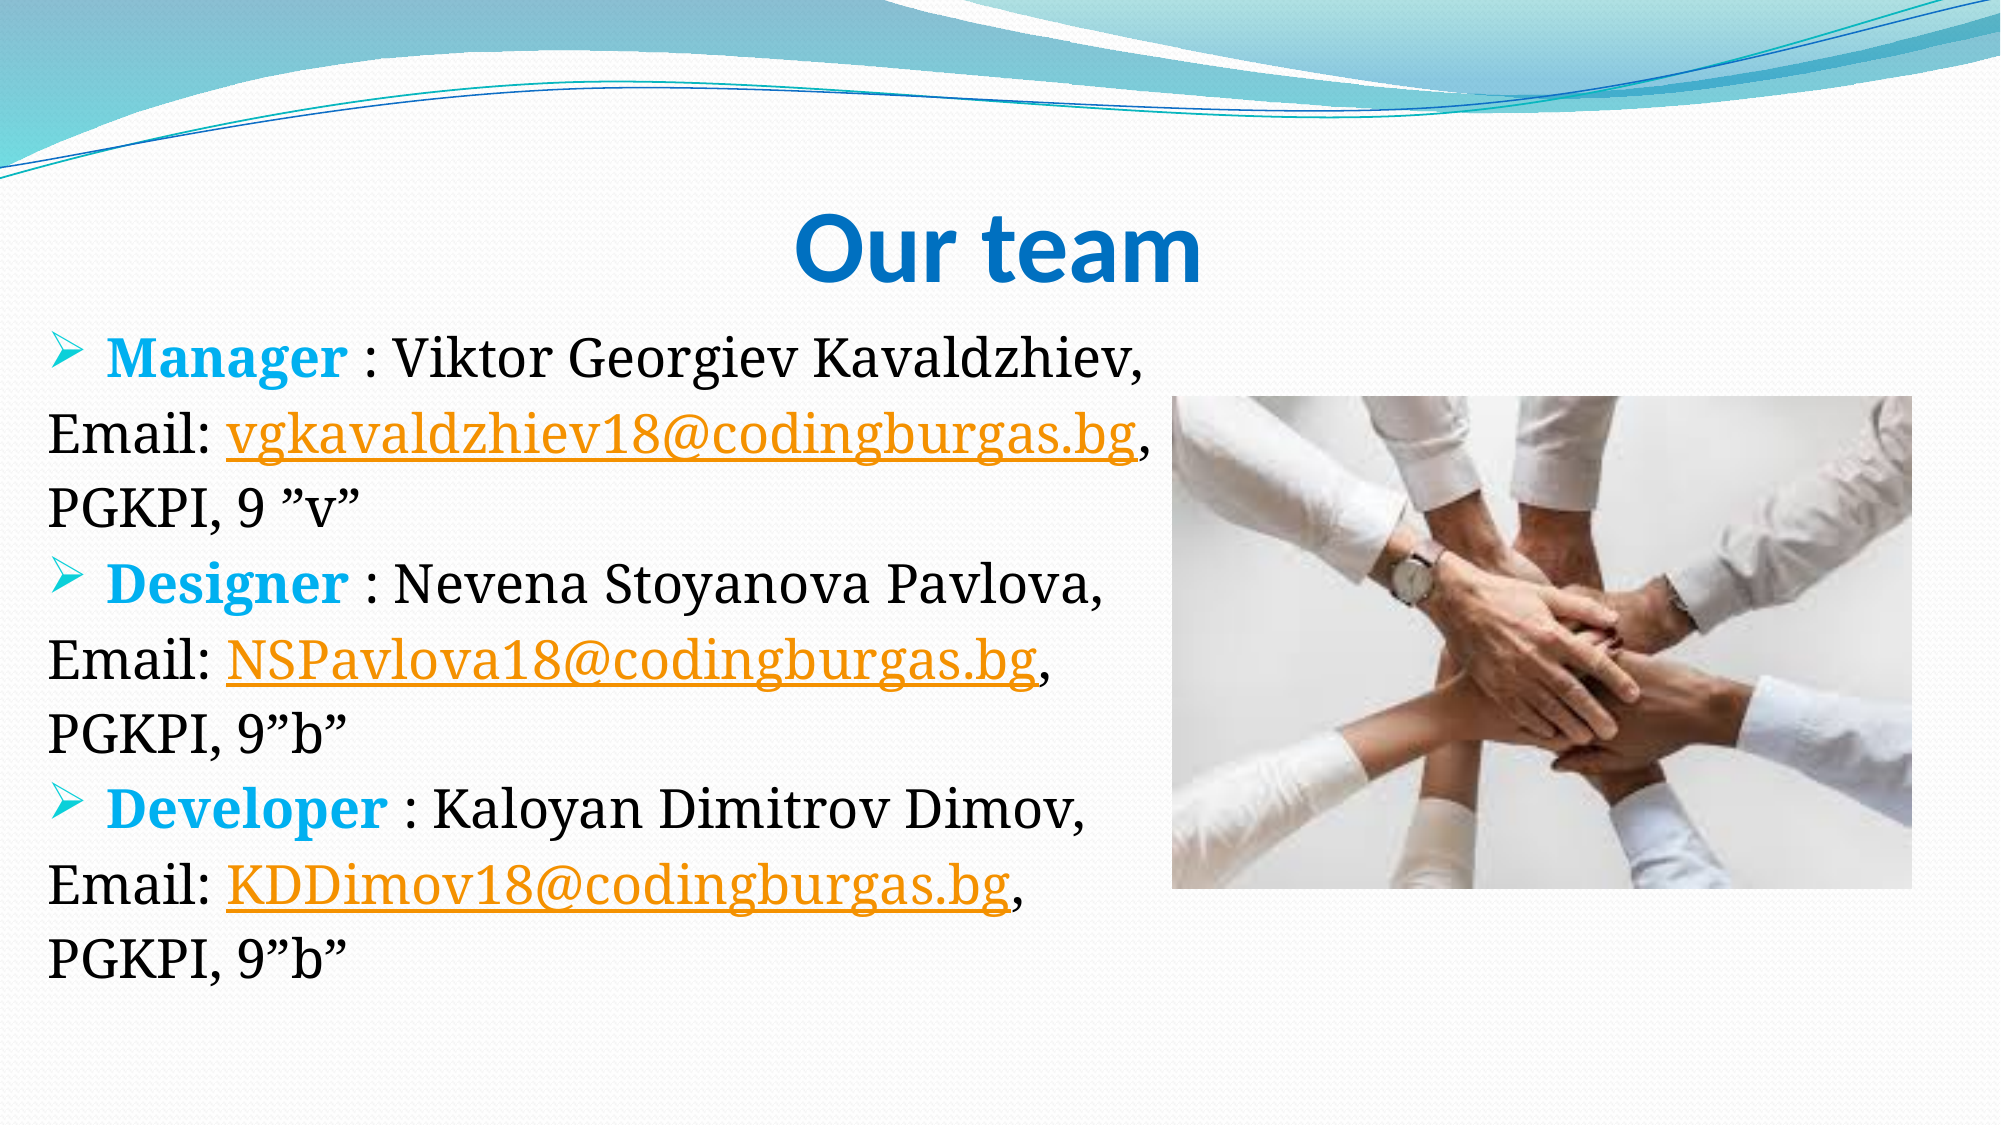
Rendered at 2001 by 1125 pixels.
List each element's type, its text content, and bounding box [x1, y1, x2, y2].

list Manager : Viktor Georgiev Kavaldzhiev, Email: vgkavaldzhiev18@codingburgas.bg, PGKPI, 9 ”v” Designer : Nevena Stoyanova Pavlova, Email: NSPavlova18@codingburgas.bg, PGKPI, 9”b” Developer : Kaloyan Dimitrov Dimov, Email: KDDimov18@codingburgas.bg, PGKPI, 9”b” [32, 316, 1222, 1037]
picture [1171, 396, 1912, 889]
title Our team [99, 115, 1900, 303]
